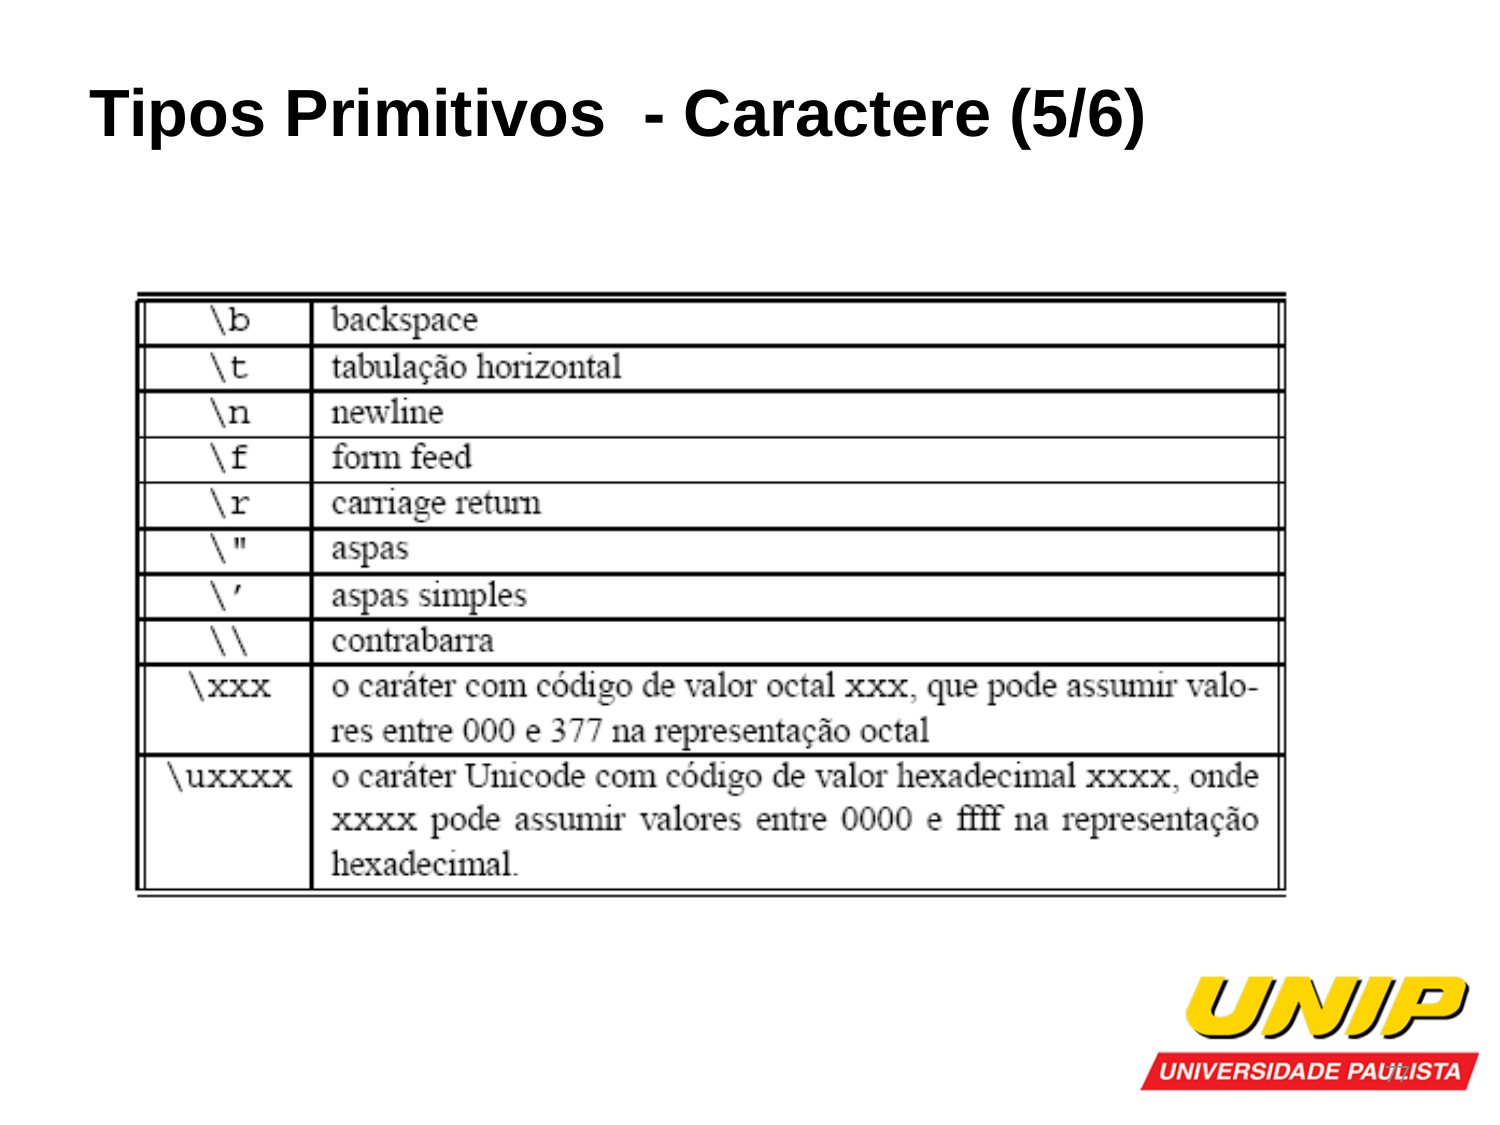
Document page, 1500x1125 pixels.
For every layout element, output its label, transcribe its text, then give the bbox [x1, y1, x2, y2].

slide_number 77 [1074, 1042, 1425, 1103]
picture [1139, 967, 1480, 1096]
text_box Tipos Primitivos - Caractere (5/6) [74, 62, 1246, 158]
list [124, 284, 1304, 918]
